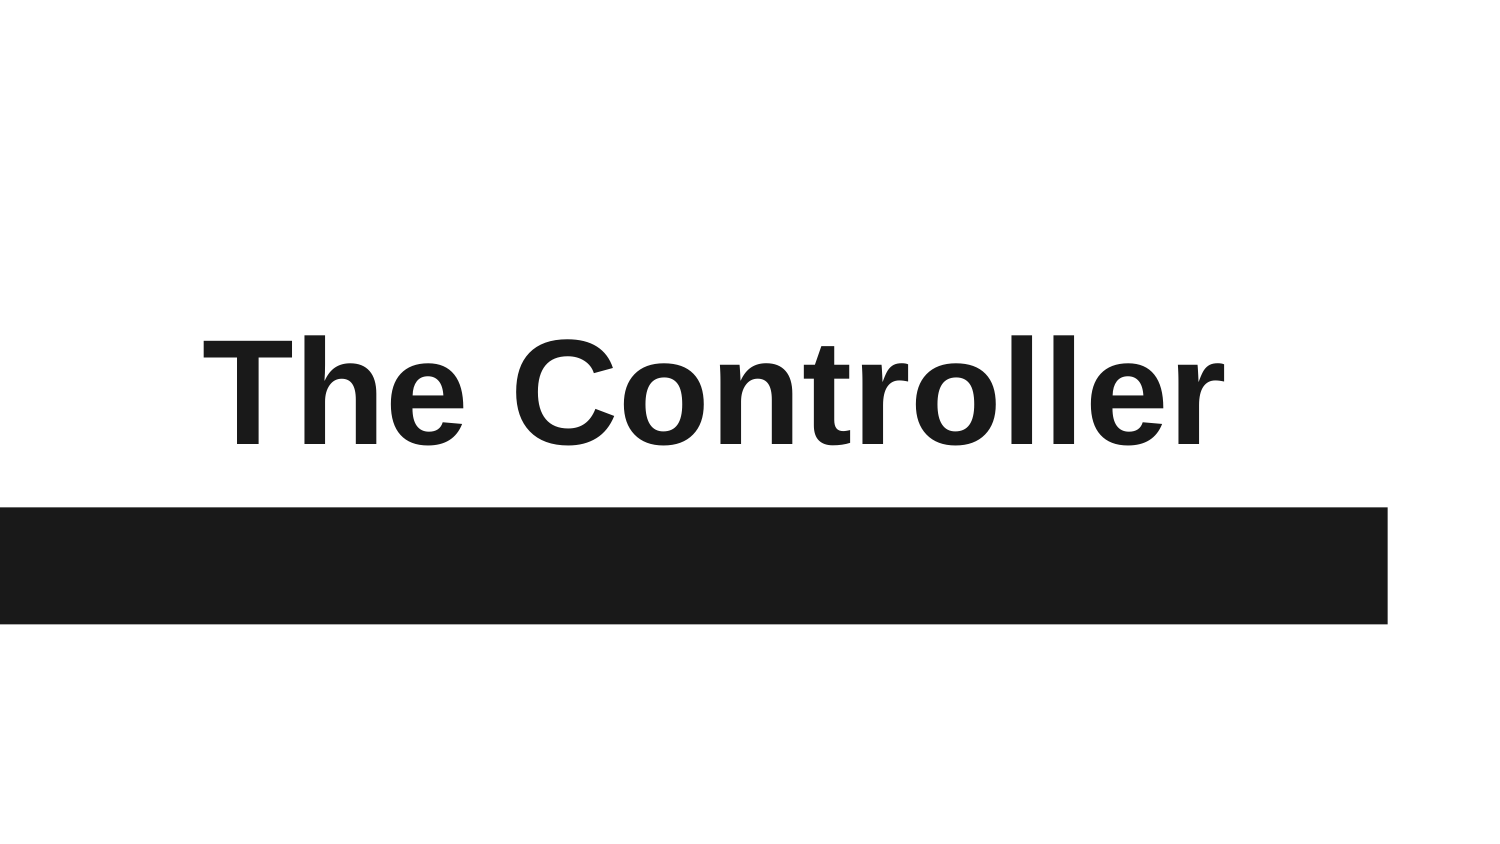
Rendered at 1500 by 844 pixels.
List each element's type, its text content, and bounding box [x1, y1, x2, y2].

title The Controller [112, 213, 1388, 490]
